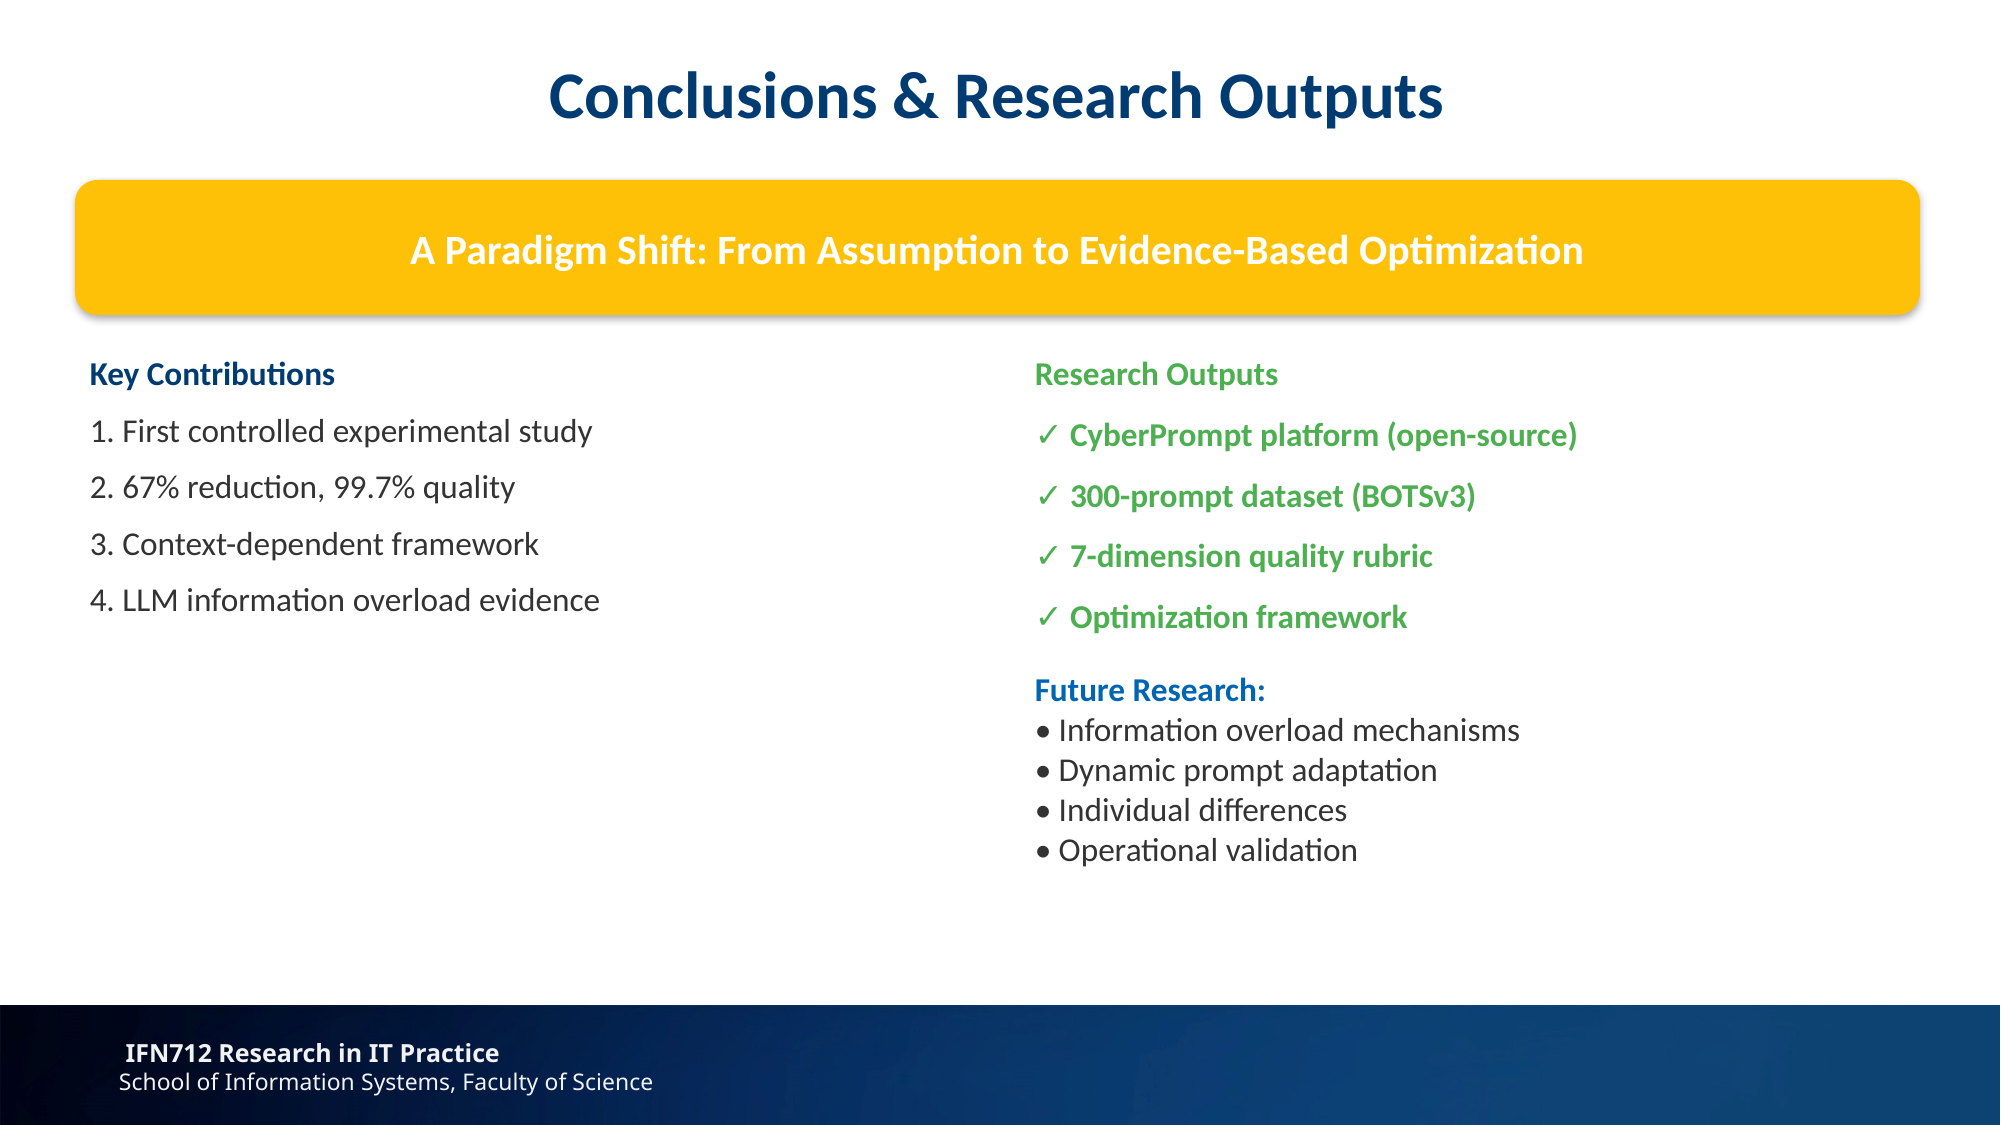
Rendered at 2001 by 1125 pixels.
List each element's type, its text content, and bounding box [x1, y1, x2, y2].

text_box A Paradigm Shift: From Assumption to Evidence-Based Optimization [74, 179, 1921, 316]
text_box Key Contributions 1. First controlled experimental study 2. 67% reduction, 99.7% quality 3. Context-dependent framework 4. LLM information overload evidence [74, 344, 975, 626]
text_box Conclusions & Research Outputs [534, 44, 1461, 140]
picture [0, 1005, 2000, 1125]
text_box Research Outputs ✓ CyberPrompt platform (open-source) ✓ 300-prompt dataset (BOTSv3) ✓ 7-dimension quality rubric ✓ Optimization framework Future Research: • Information overload mechanisms • Dynamic prompt adaptation • Individual differences • Operational validation [1019, 344, 1920, 876]
